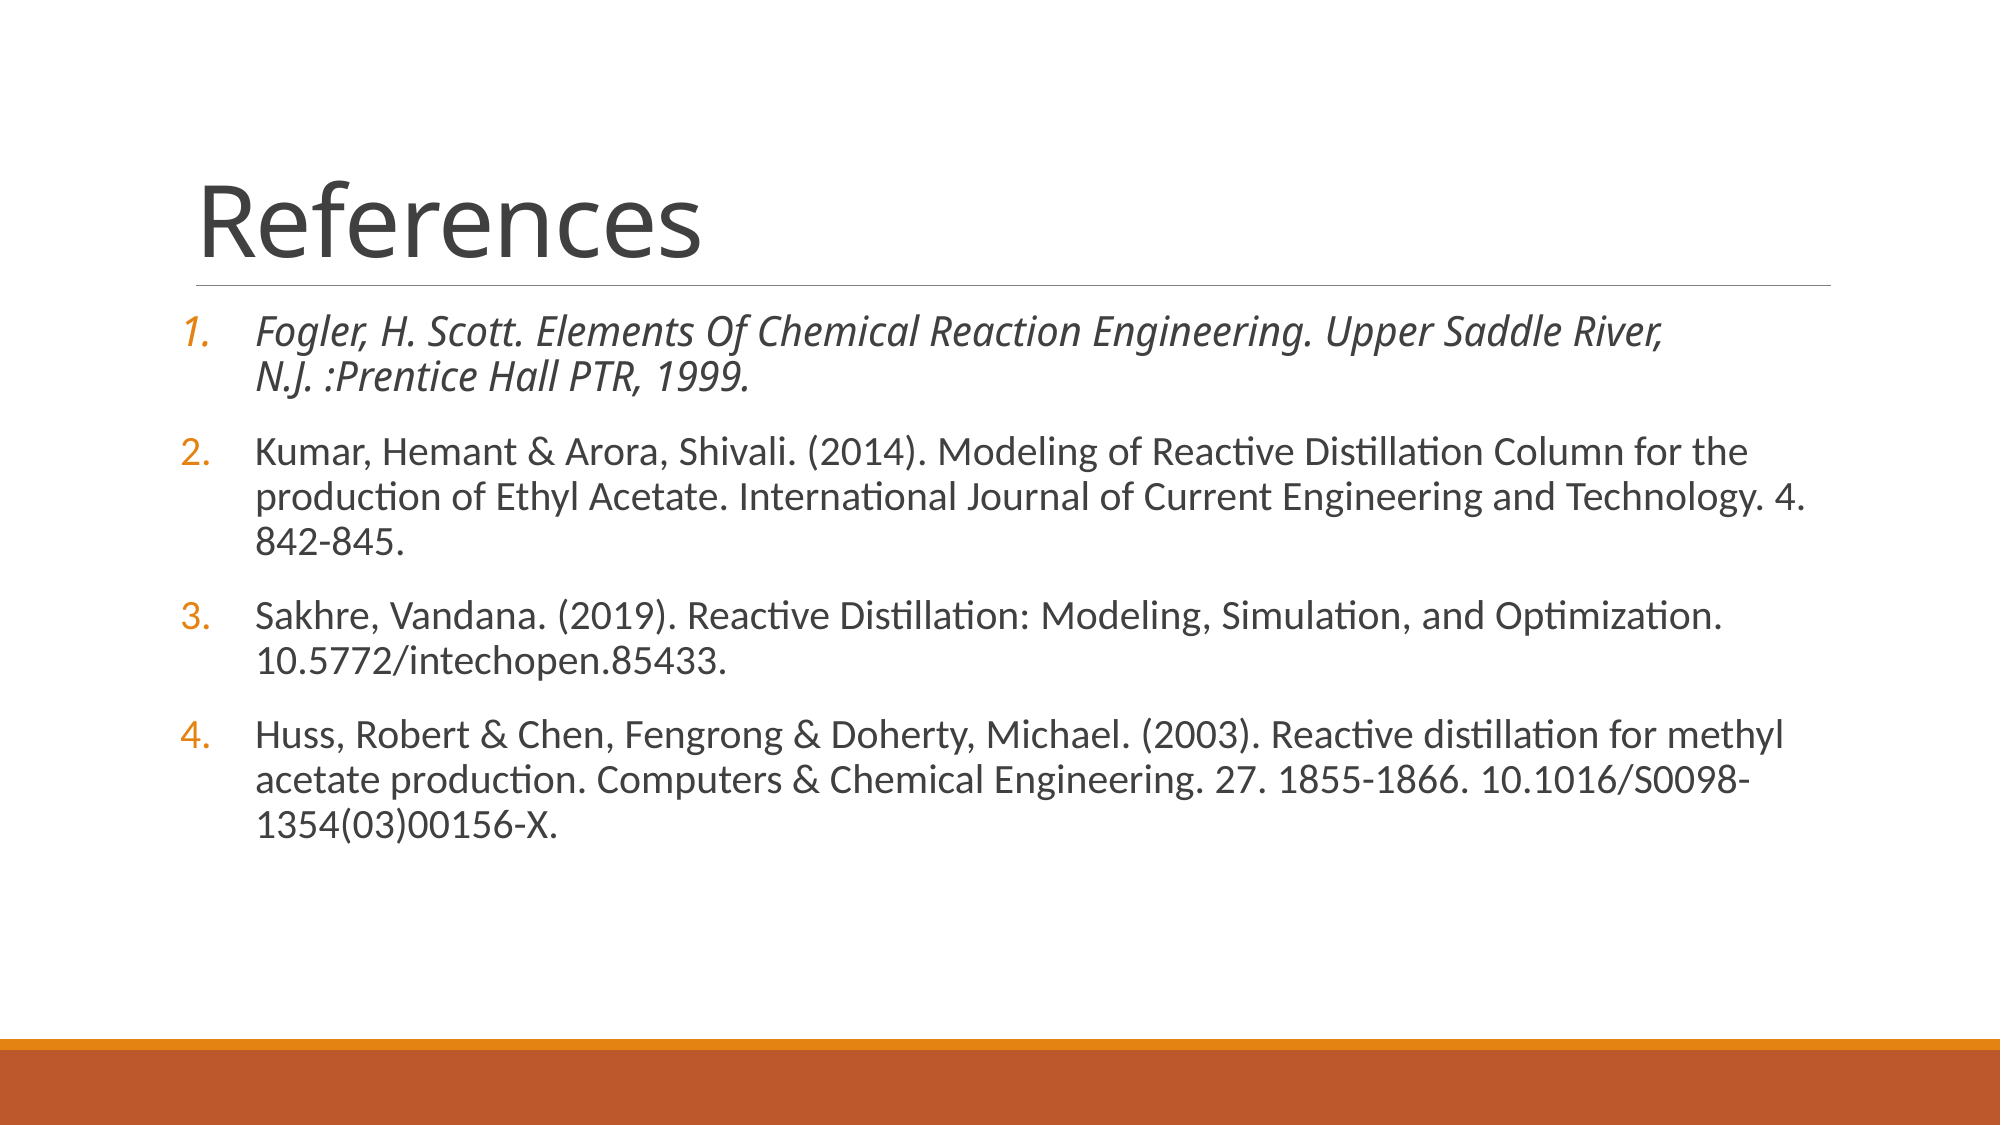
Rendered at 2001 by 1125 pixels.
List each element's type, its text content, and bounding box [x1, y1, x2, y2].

list Fogler, H. Scott. Elements Of Chemical Reaction Engineering. Upper Saddle River, N.J. :Prentice Hall PTR, 1999. Kumar, Hemant & Arora, Shivali. (2014). Modeling of Reactive Distillation Column for the production of Ethyl Acetate. International Journal of Current Engineering and Technology. 4. 842-845. Sakhre, Vandana. (2019). Reactive Distillation: Modeling, Simulation, and Optimization. 10.5772/intechopen.85433. Huss, Robert & Chen, Fengrong & Doherty, Michael. (2003). Reactive distillation for methyl acetate production. Computers & Chemical Engineering. 27. 1855-1866. 10.1016/S0098-1354(03)00156-X. [180, 302, 1830, 963]
title References [180, 47, 1830, 285]
